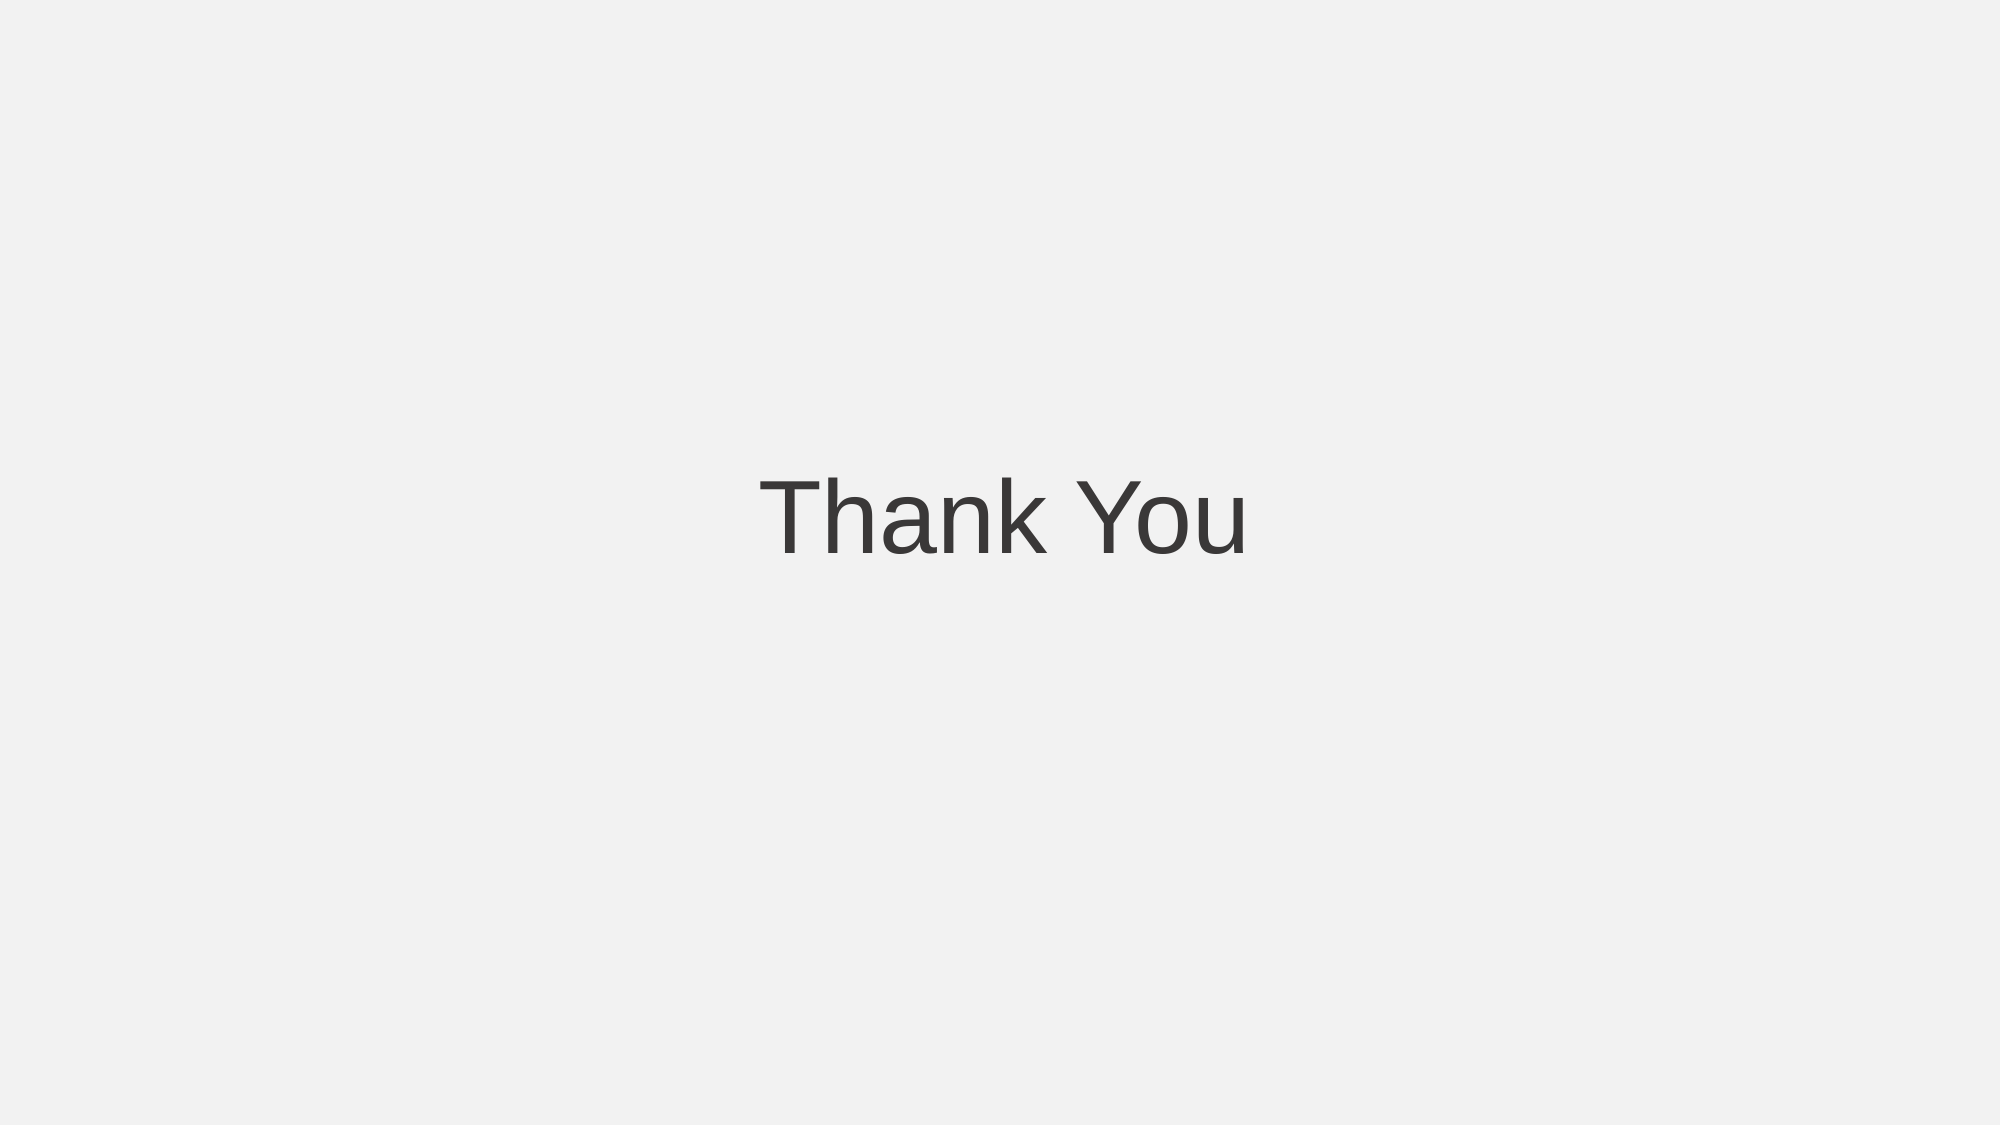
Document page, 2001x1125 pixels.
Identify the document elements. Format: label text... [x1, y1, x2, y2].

text_box Thank You [743, 442, 1271, 582]
